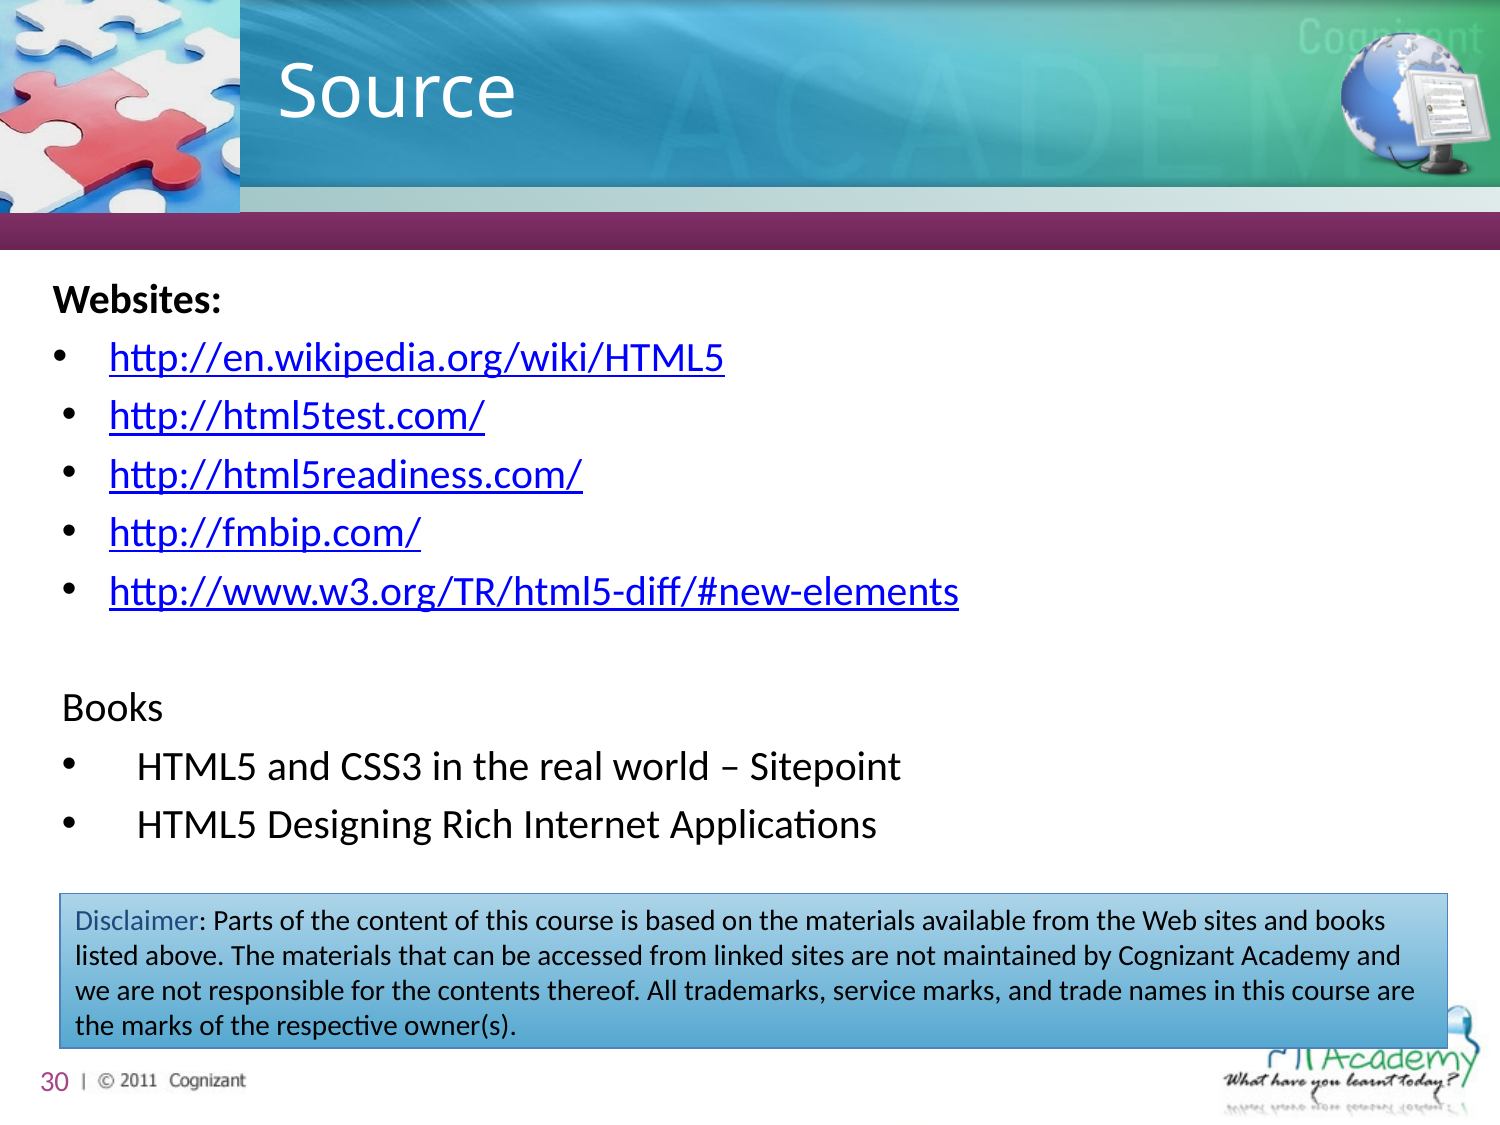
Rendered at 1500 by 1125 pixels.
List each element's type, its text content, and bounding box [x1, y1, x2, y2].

list Websites: http://en.wikipedia.org/wiki/HTML5 http://html5test.com/ http://html5readiness.com/ http://fmbip.com/ http://www.w3.org/TR/html5-diff/#new-elements Books HTML5 and CSS3 in the real world – Sitepoint HTML5 Designing Rich Internet Applications [37, 263, 1463, 1076]
slide_number 30 [24, 1054, 100, 1100]
text_box Disclaimer: Parts of the content of this course is based on the materials available from the Web sites and books listed above. The materials that can be accessed from linked sites are not maintained by Cognizant Academy and we are not responsible for the contents thereof. All trademarks, service marks, and trade names in this course are the marks of the respective owner(s). [60, 893, 1448, 1049]
picture [0, 0, 1500, 213]
picture [0, 250, 1500, 1125]
title Source [262, 0, 1500, 175]
